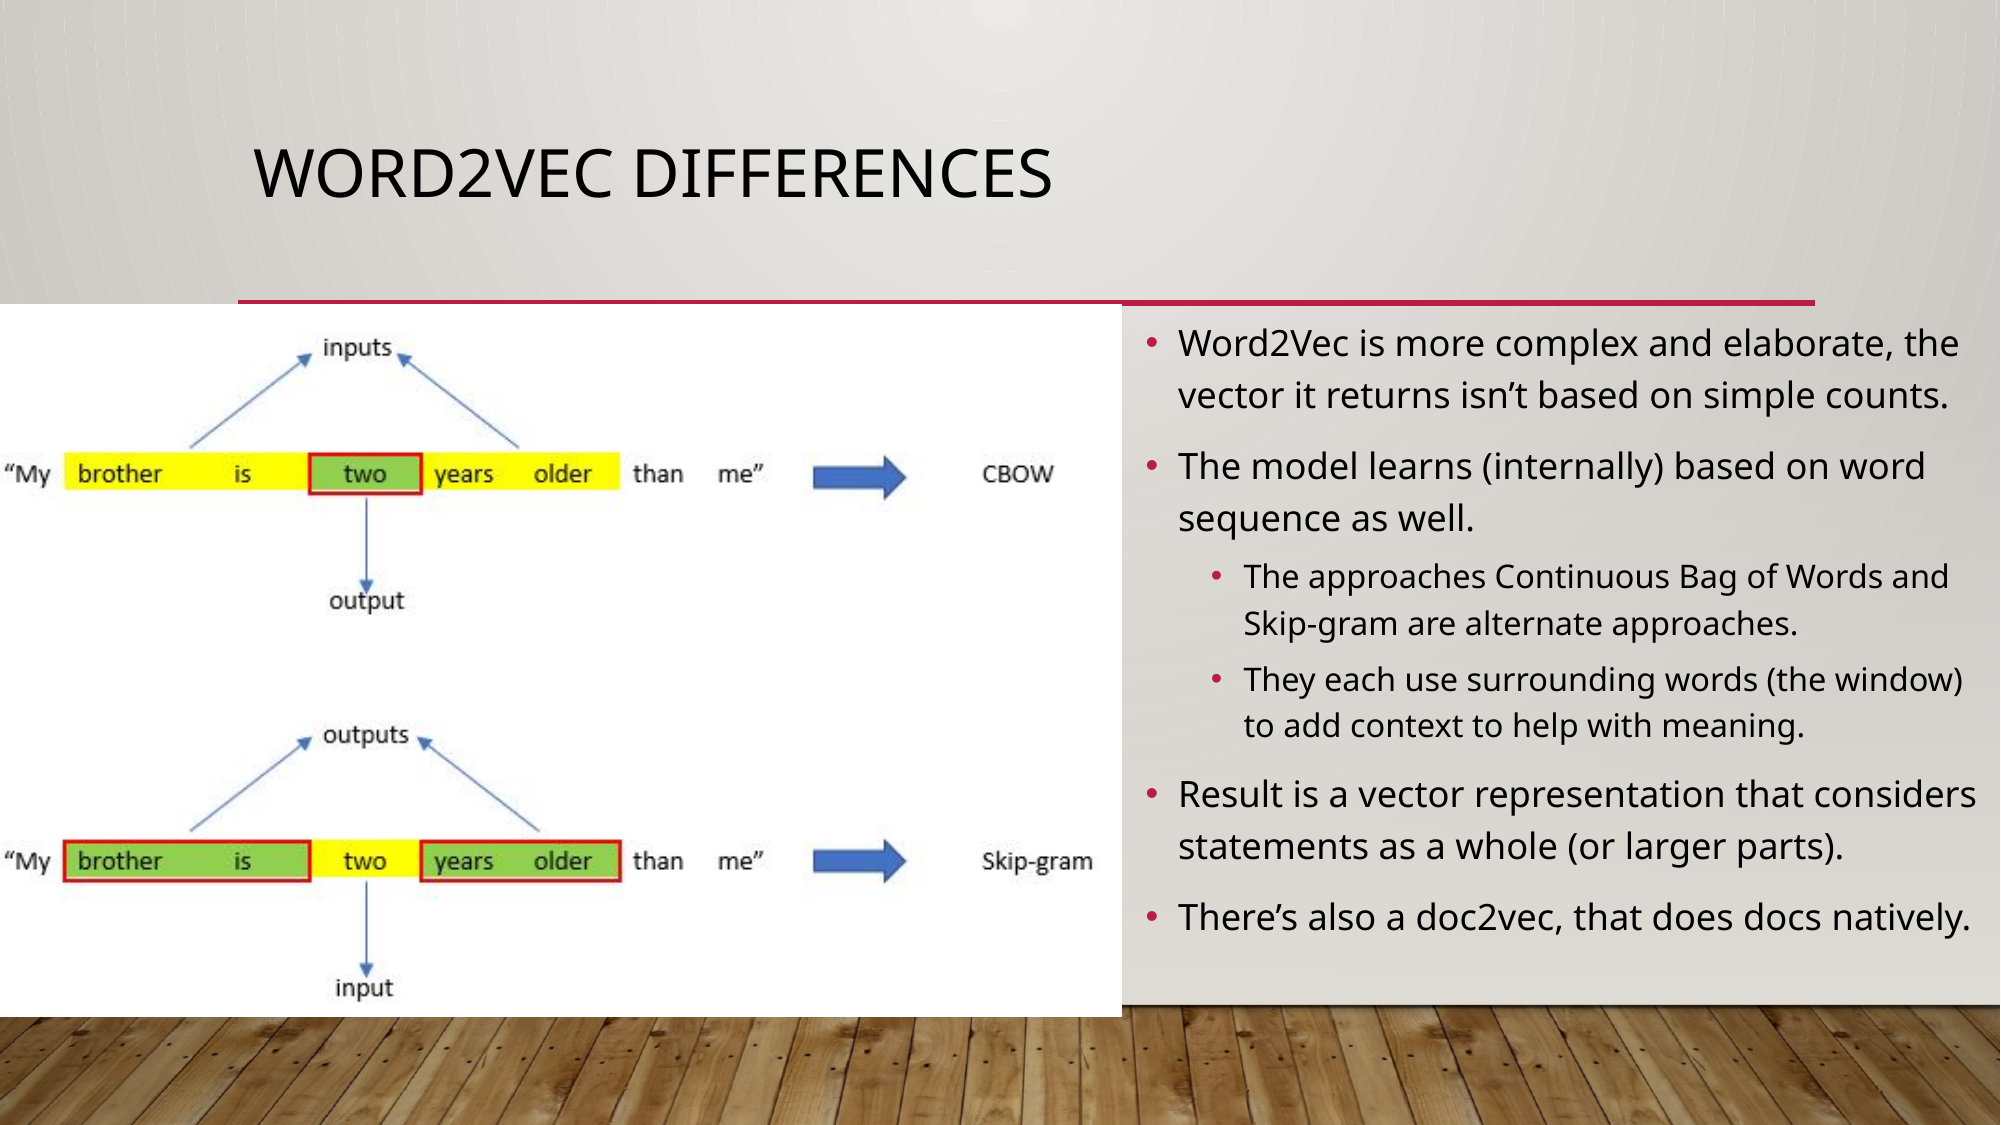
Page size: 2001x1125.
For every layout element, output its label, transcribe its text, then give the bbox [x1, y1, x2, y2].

title Word2Vec Differences [238, 131, 1814, 305]
picture [0, 303, 2000, 1125]
list Word2Vec is more complex and elaborate, the vector it returns isn’t based on simple counts. The model learns (internally) based on word sequence as well. The approaches Continuous Bag of Words and Skip-gram are alternate approaches. They each use surrounding words (the window) to add context to help with meaning. Result is a vector representation that considers statements as a whole (or larger parts). There’s also a doc2vec, that does docs natively. [1130, 304, 2000, 993]
